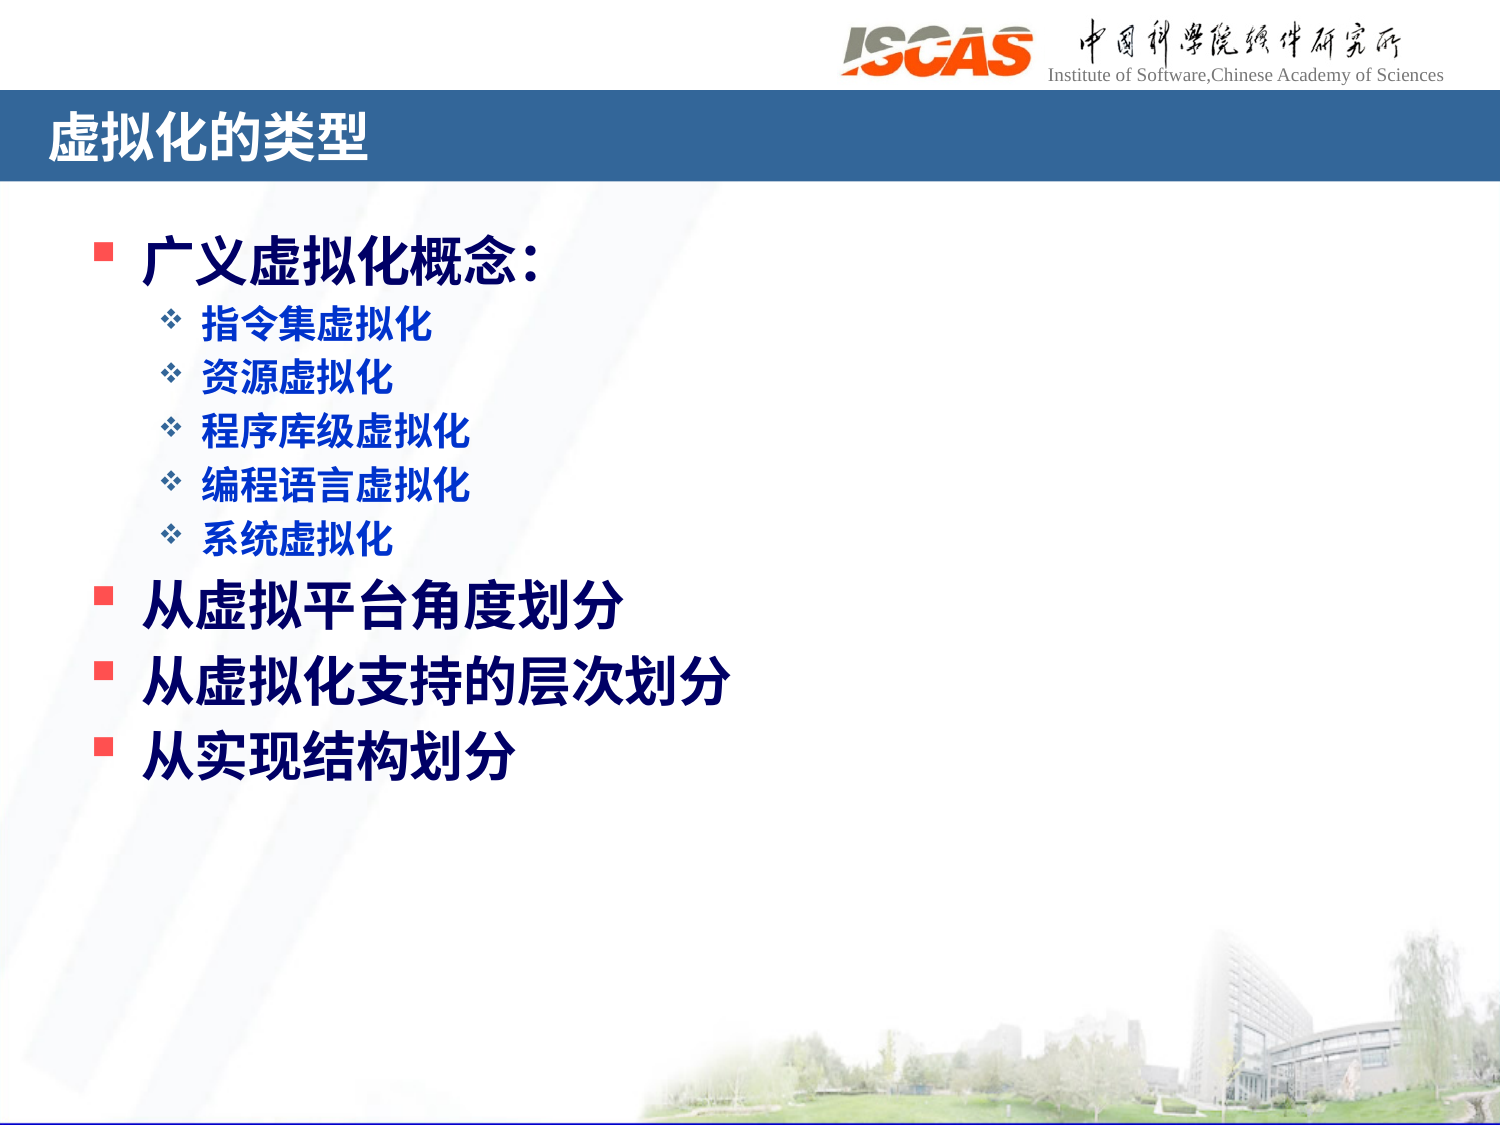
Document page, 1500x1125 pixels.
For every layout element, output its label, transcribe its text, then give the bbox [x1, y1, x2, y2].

picture [0, 182, 1500, 1125]
title 虚拟化的类型 [0, 89, 1500, 182]
picture [837, 18, 1045, 87]
picture [1077, 15, 1402, 71]
list 广义虚拟化概念： 指令集虚拟化 资源虚拟化 程序库级虚拟化 编程语言虚拟化 系统虚拟化 从虚拟平台角度划分 从虚拟化支持的层次划分 从实现结构划分 [73, 219, 1427, 1024]
